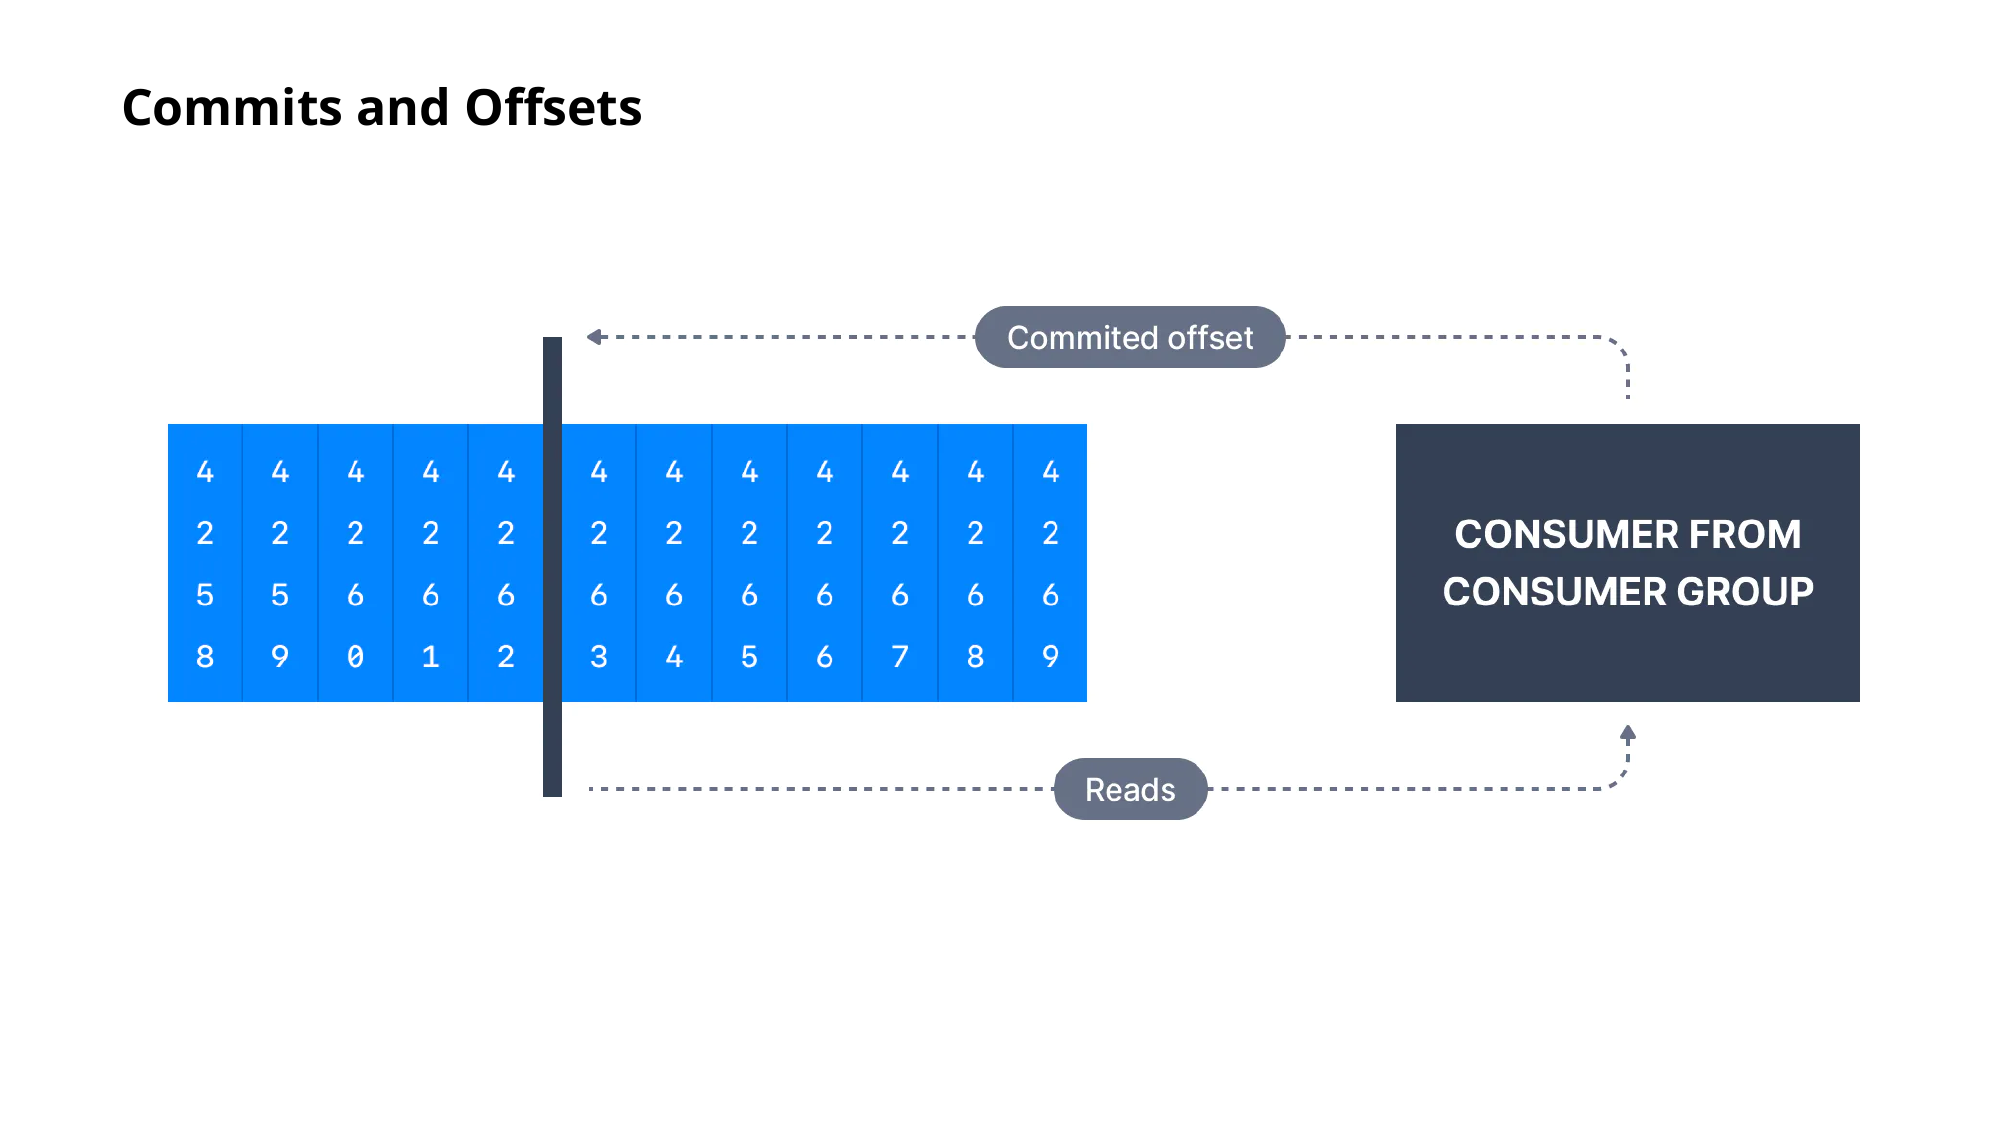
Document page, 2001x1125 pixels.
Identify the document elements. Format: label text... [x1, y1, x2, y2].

title Commits and Offsets [106, 0, 1832, 218]
picture [129, 267, 1898, 858]
